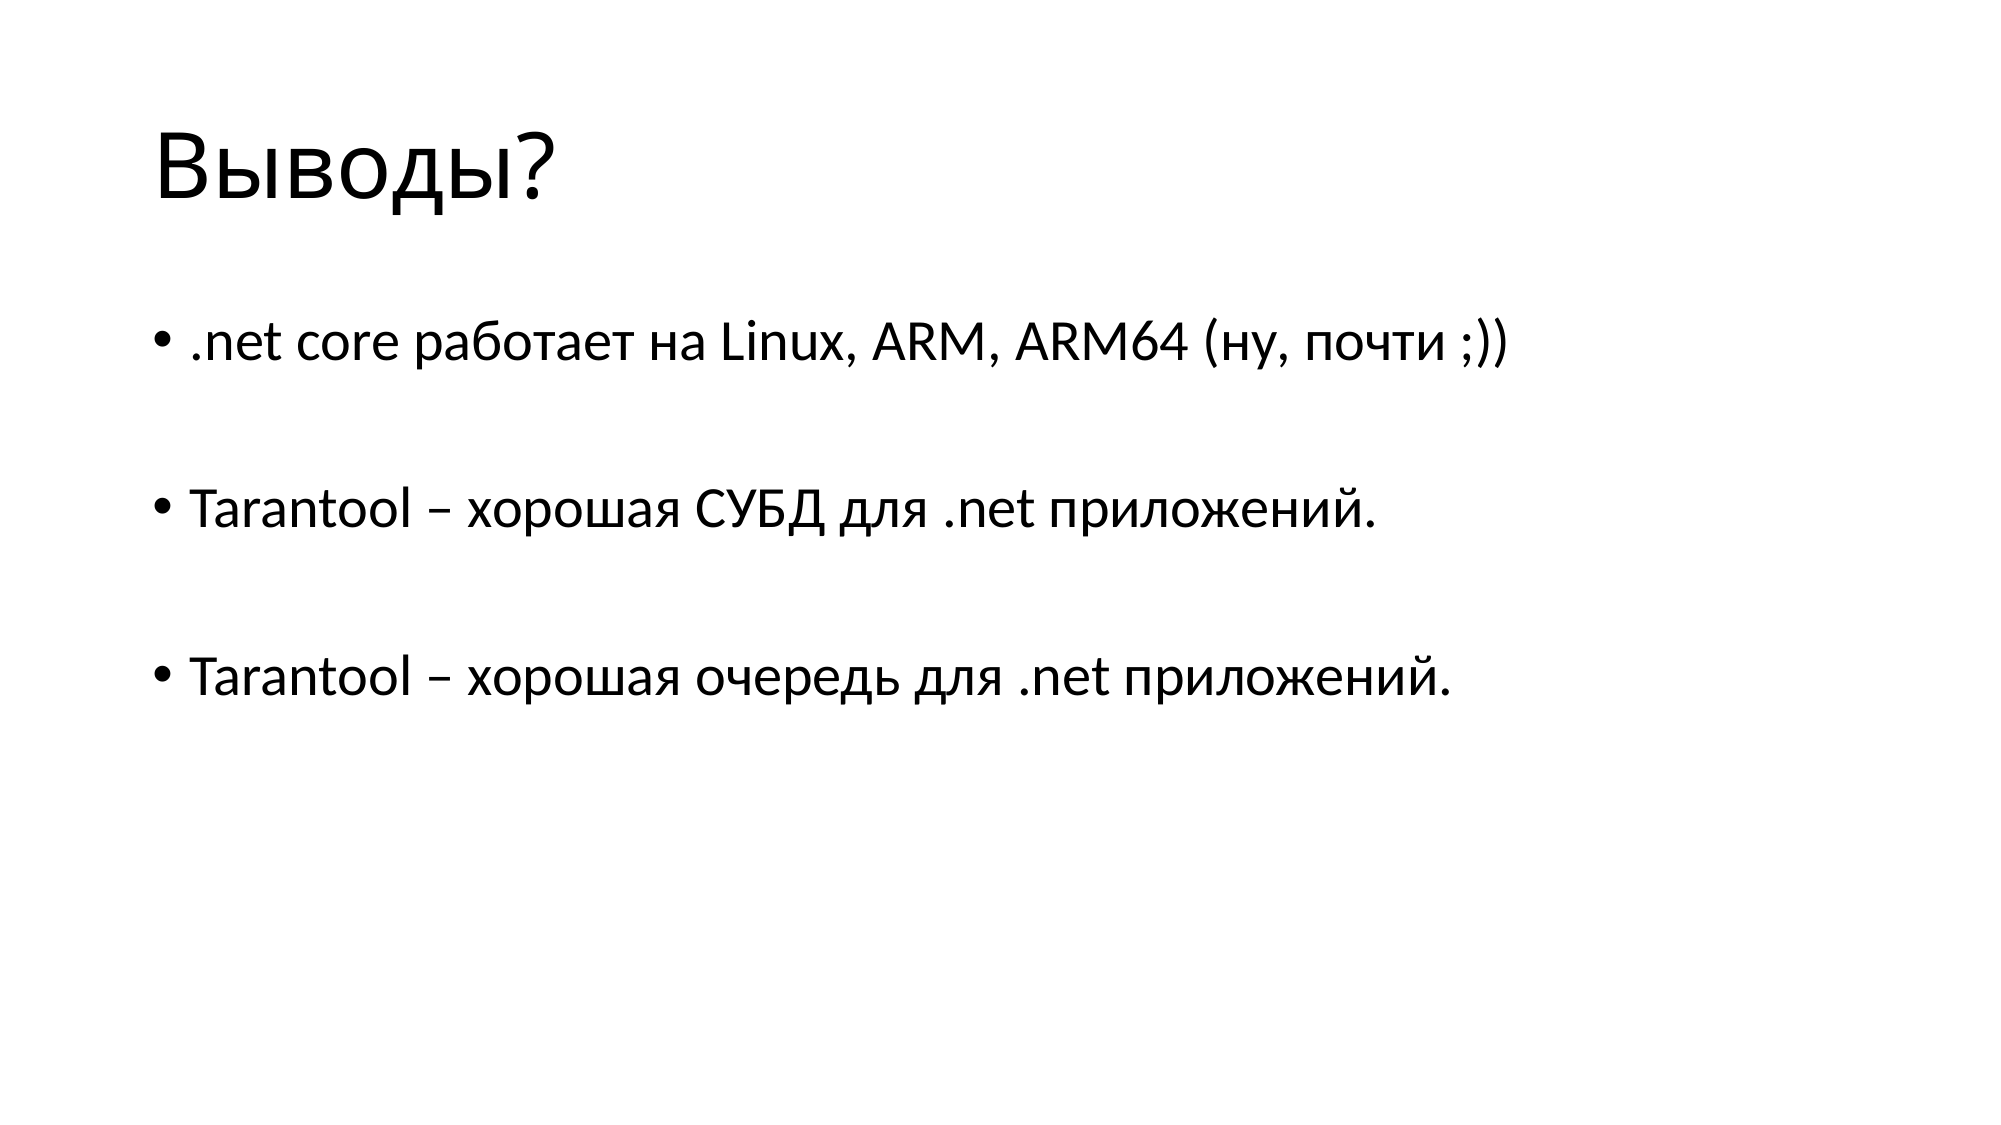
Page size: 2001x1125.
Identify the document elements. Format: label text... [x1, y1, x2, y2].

list .net core работает на Linux, ARM, ARM64 (ну, почти ;)) Tarantool – хорошая СУБД для .net приложений. Tarantool – хорошая очередь для .net приложений. [137, 302, 1863, 1017]
title Выводы? [137, 59, 1863, 278]
